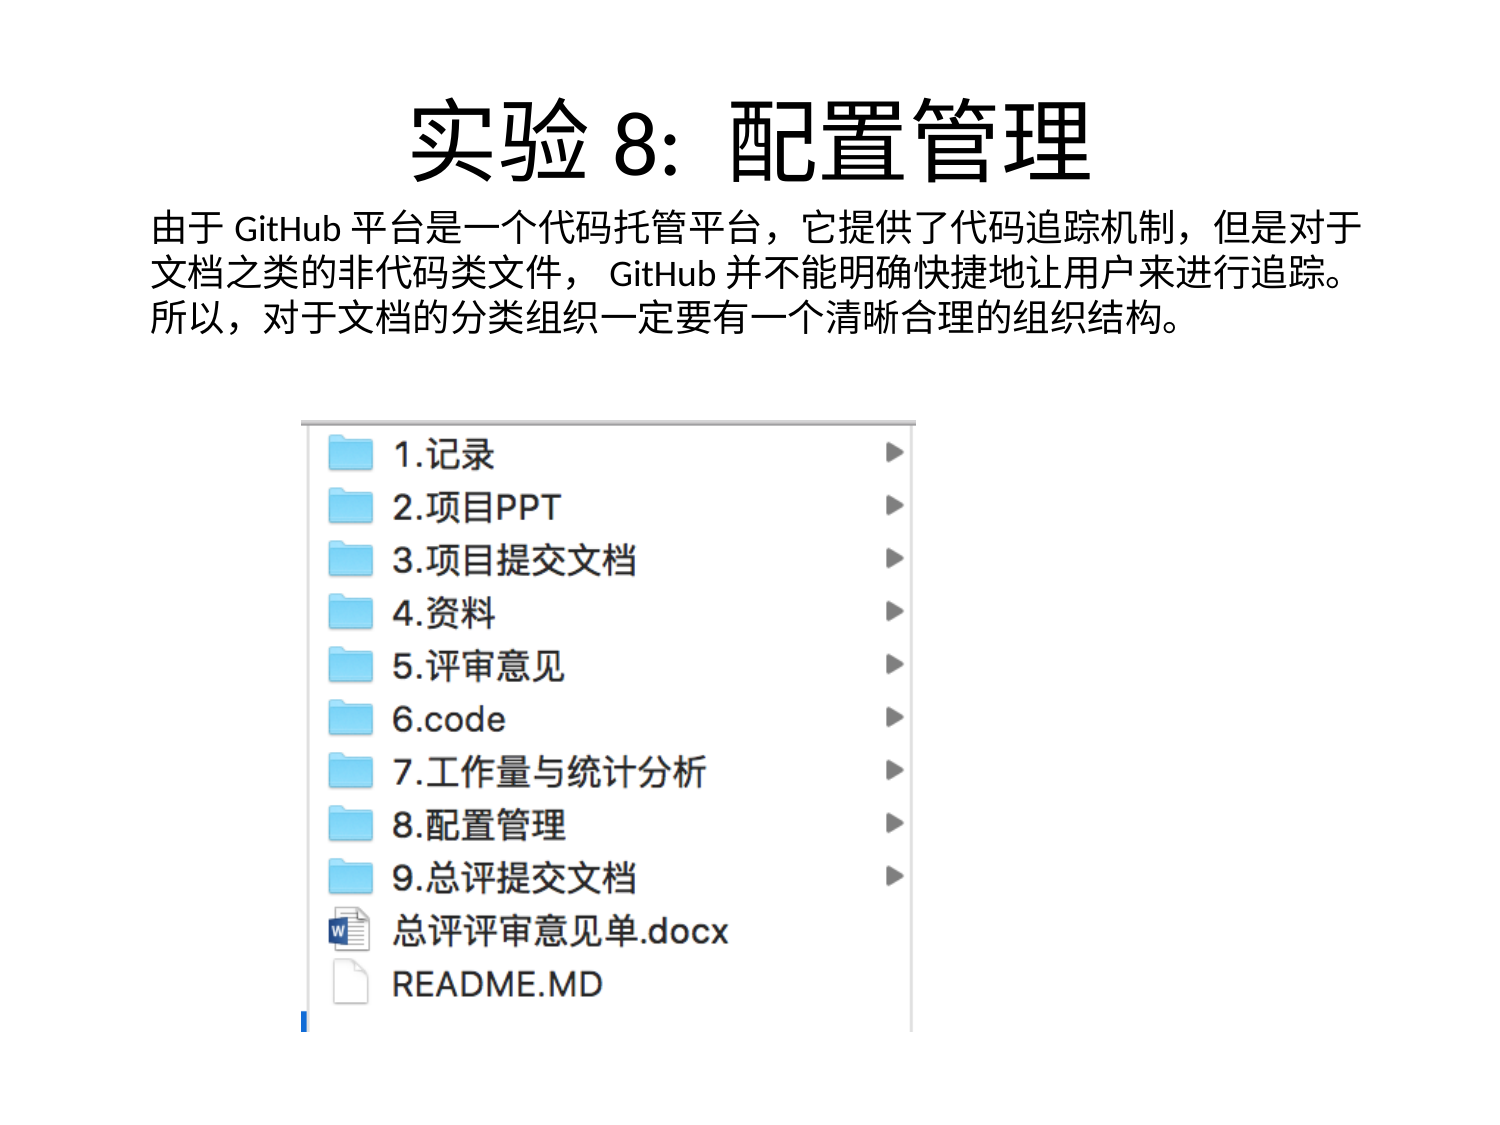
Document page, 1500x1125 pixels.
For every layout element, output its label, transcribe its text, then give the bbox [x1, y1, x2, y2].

text_box 由于GitHub平台是一个代码托管平台，它提供了代码追踪机制，但是对于文档之类的非代码类文件，GitHub并不能明确快捷地让用户来进行追踪。所以，对于文档的分类组织一定要有一个清晰合理的组织结构。 [135, 196, 1400, 346]
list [300, 420, 916, 1033]
title 实验8: 配置管理 [75, 45, 1425, 233]
